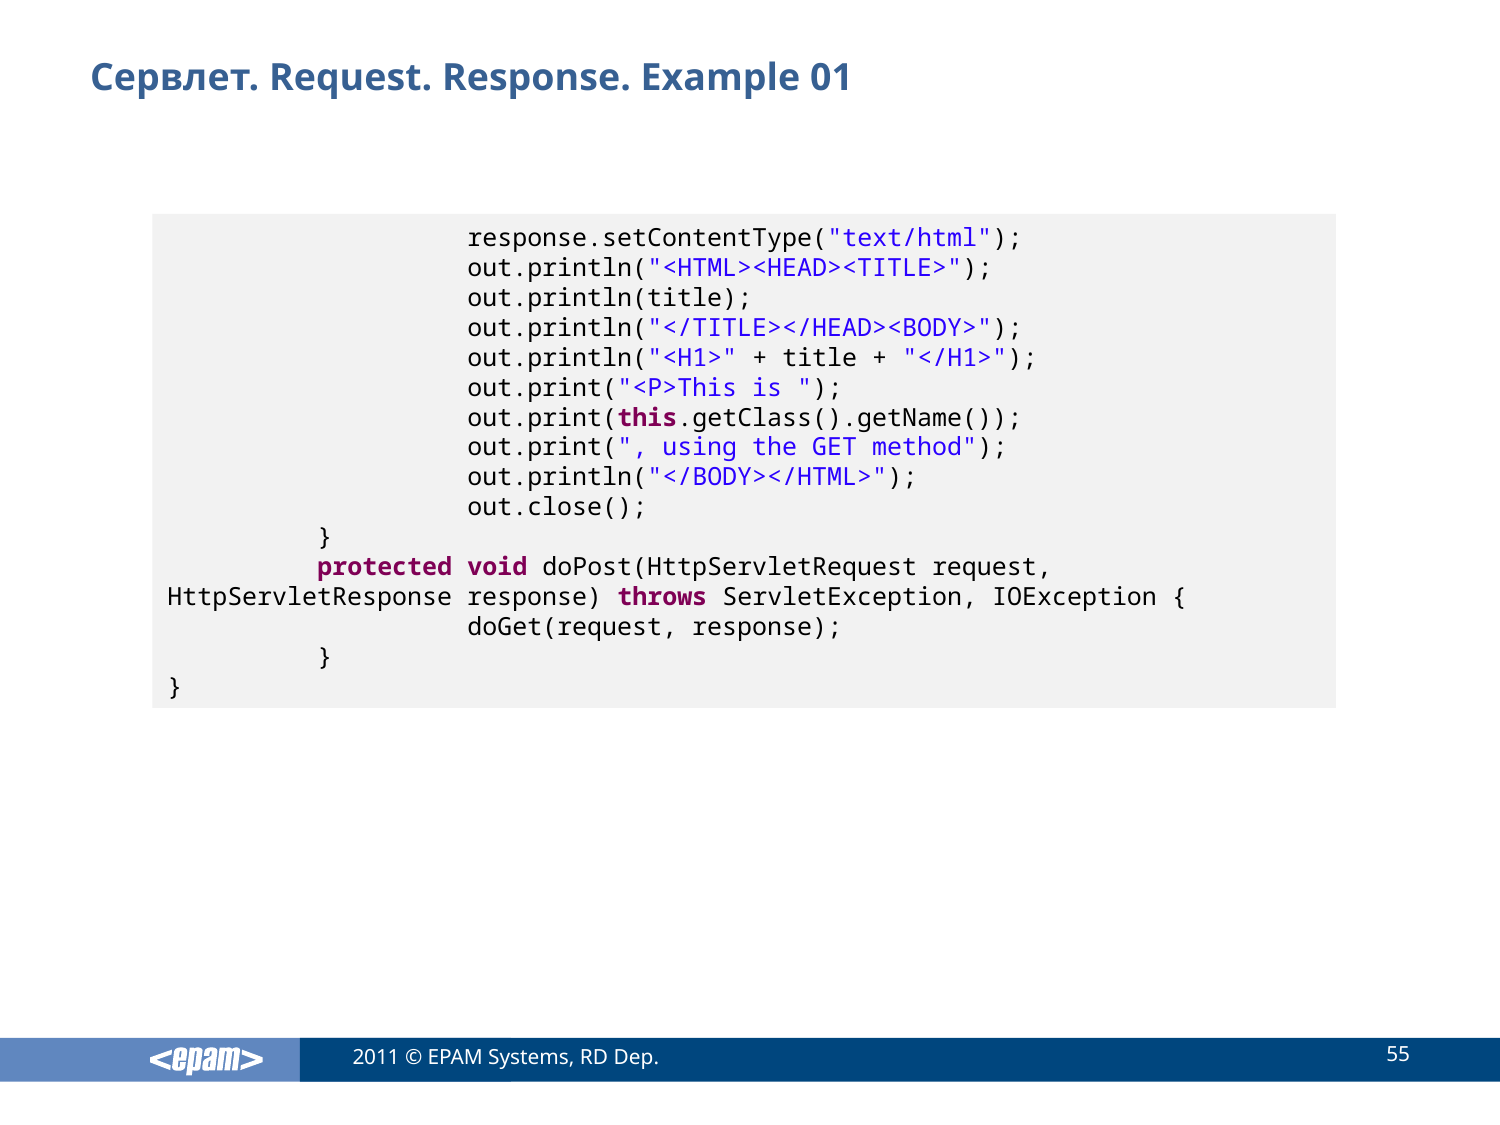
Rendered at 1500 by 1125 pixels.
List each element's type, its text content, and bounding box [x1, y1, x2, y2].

slide_number 55 [1262, 1025, 1425, 1085]
footer 2011 © EPAM Systems, RD Dep. [337, 1028, 738, 1088]
text_box response.setContentType("text/html"); out.println("<HTML><HEAD><TITLE>"); out.println(title); out.println("</TITLE></HEAD><BODY>"); out.println("<H1>" + title + "</H1>"); out.print("<P>This is "); out.print(this.getClass().getName()); out.print(", using the GET method"); out.println("</BODY></HTML>"); out.close(); } protected void doPost(HttpServletRequest request, HttpServletResponse response) throws ServletException, IOException { doGet(request, response); } } [152, 213, 1336, 708]
title Сервлет. Request. Response. Example 01 [75, 45, 1425, 163]
